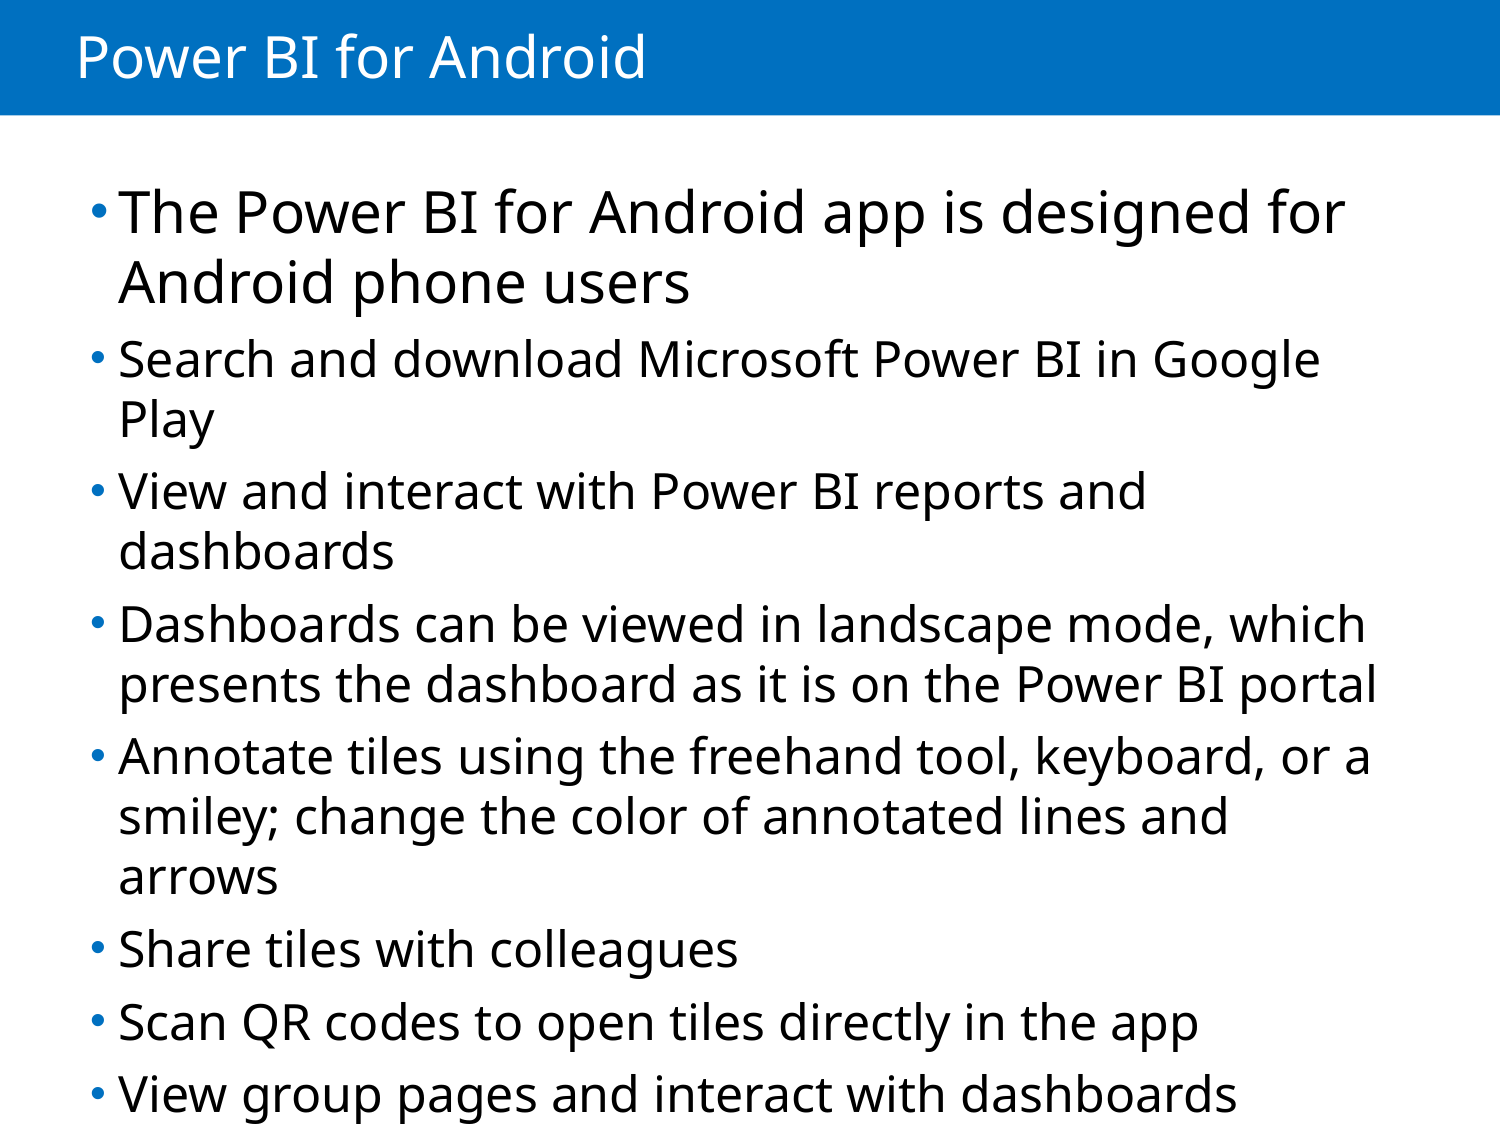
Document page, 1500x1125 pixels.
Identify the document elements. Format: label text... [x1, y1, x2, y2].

title Power BI for Android [75, 0, 1351, 122]
text_box The Power BI for Android app is designed for Android phone users Search and download Microsoft Power BI in Google Play View and interact with Power BI reports and dashboards Dashboards can be viewed in landscape mode, which presents the dashboard as it is on the Power BI portal Annotate tiles using the freehand tool, keyboard, or a smiley; change the color of annotated lines and arrows Share tiles with colleagues Scan QR codes to open tiles directly in the app View group pages and interact with dashboards [75, 167, 1408, 1012]
